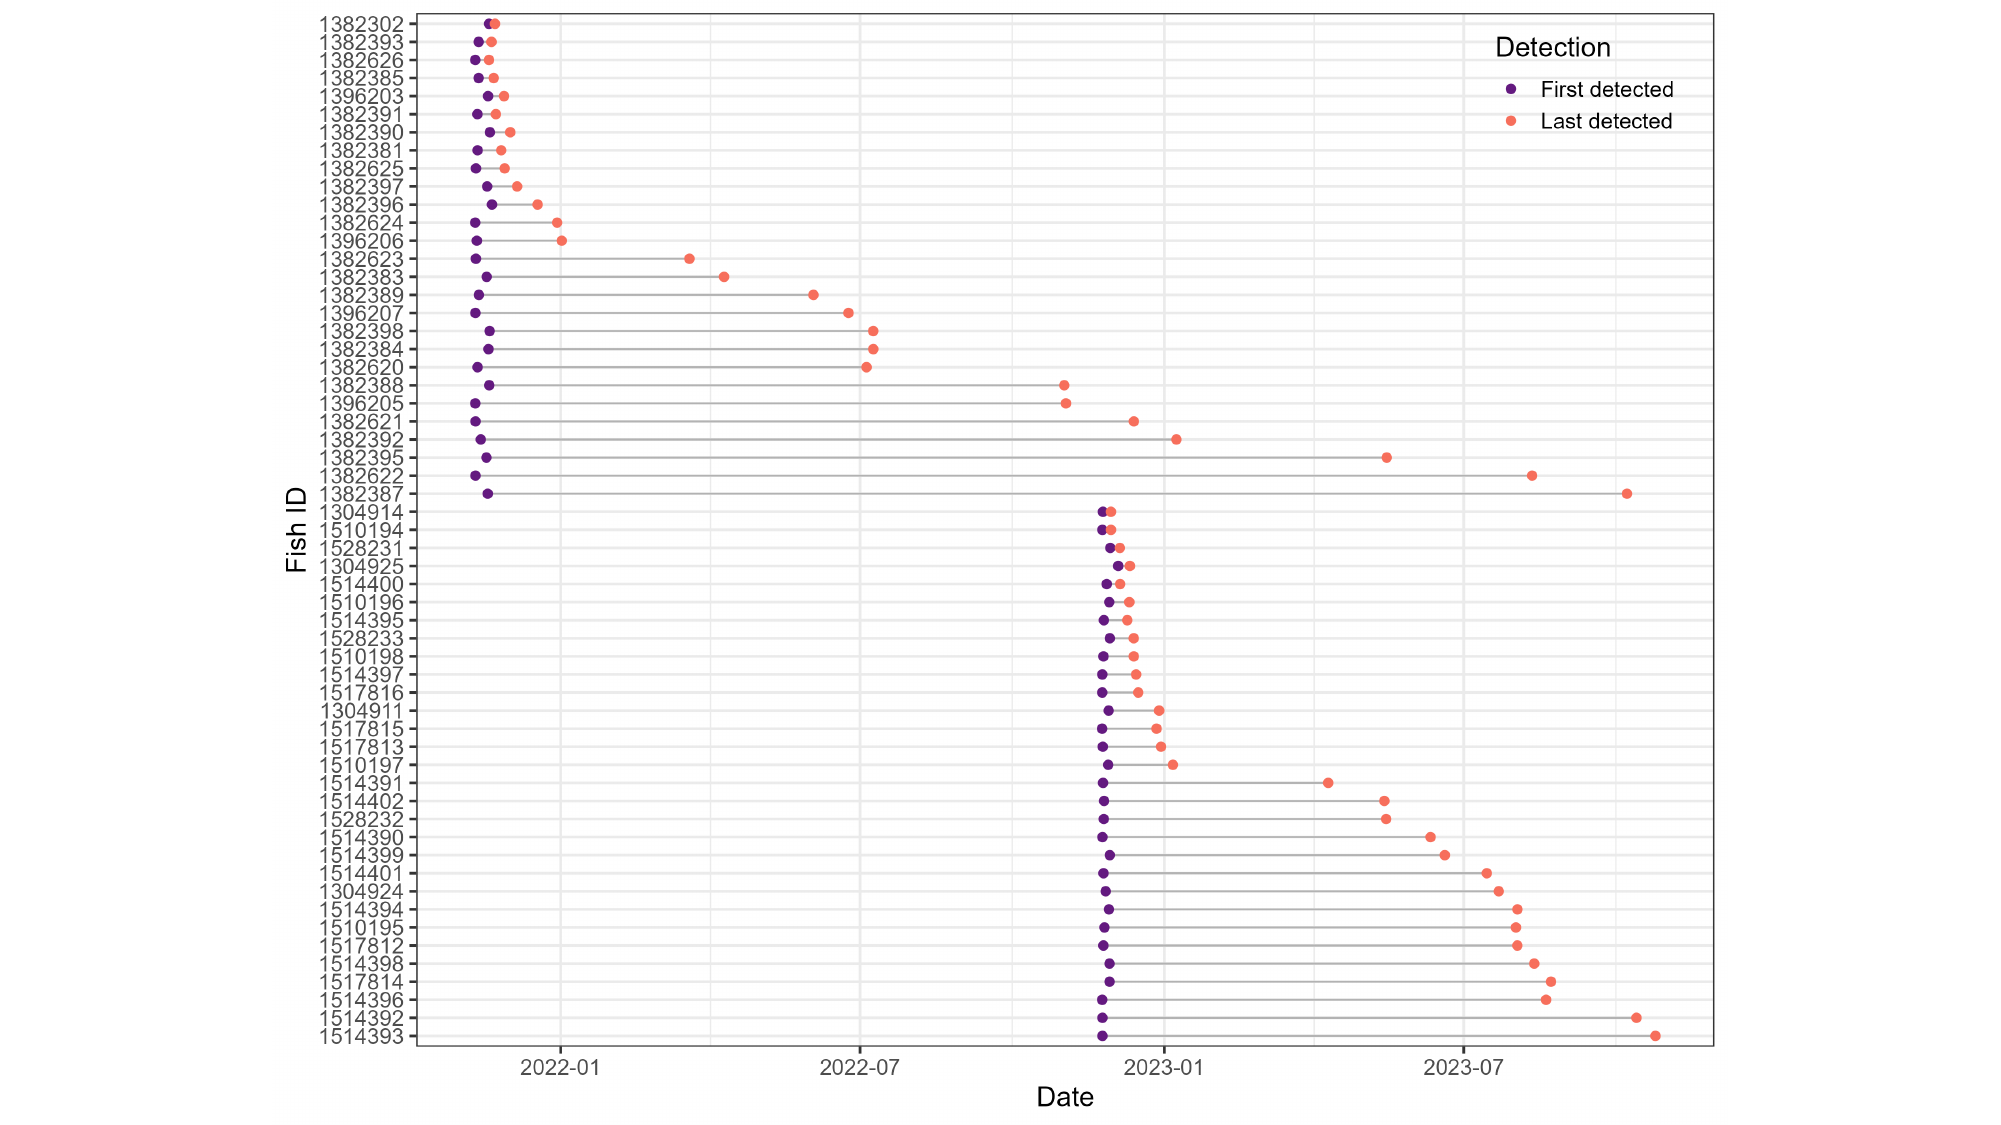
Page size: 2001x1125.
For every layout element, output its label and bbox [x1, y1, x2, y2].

picture [271, 0, 1729, 1125]
